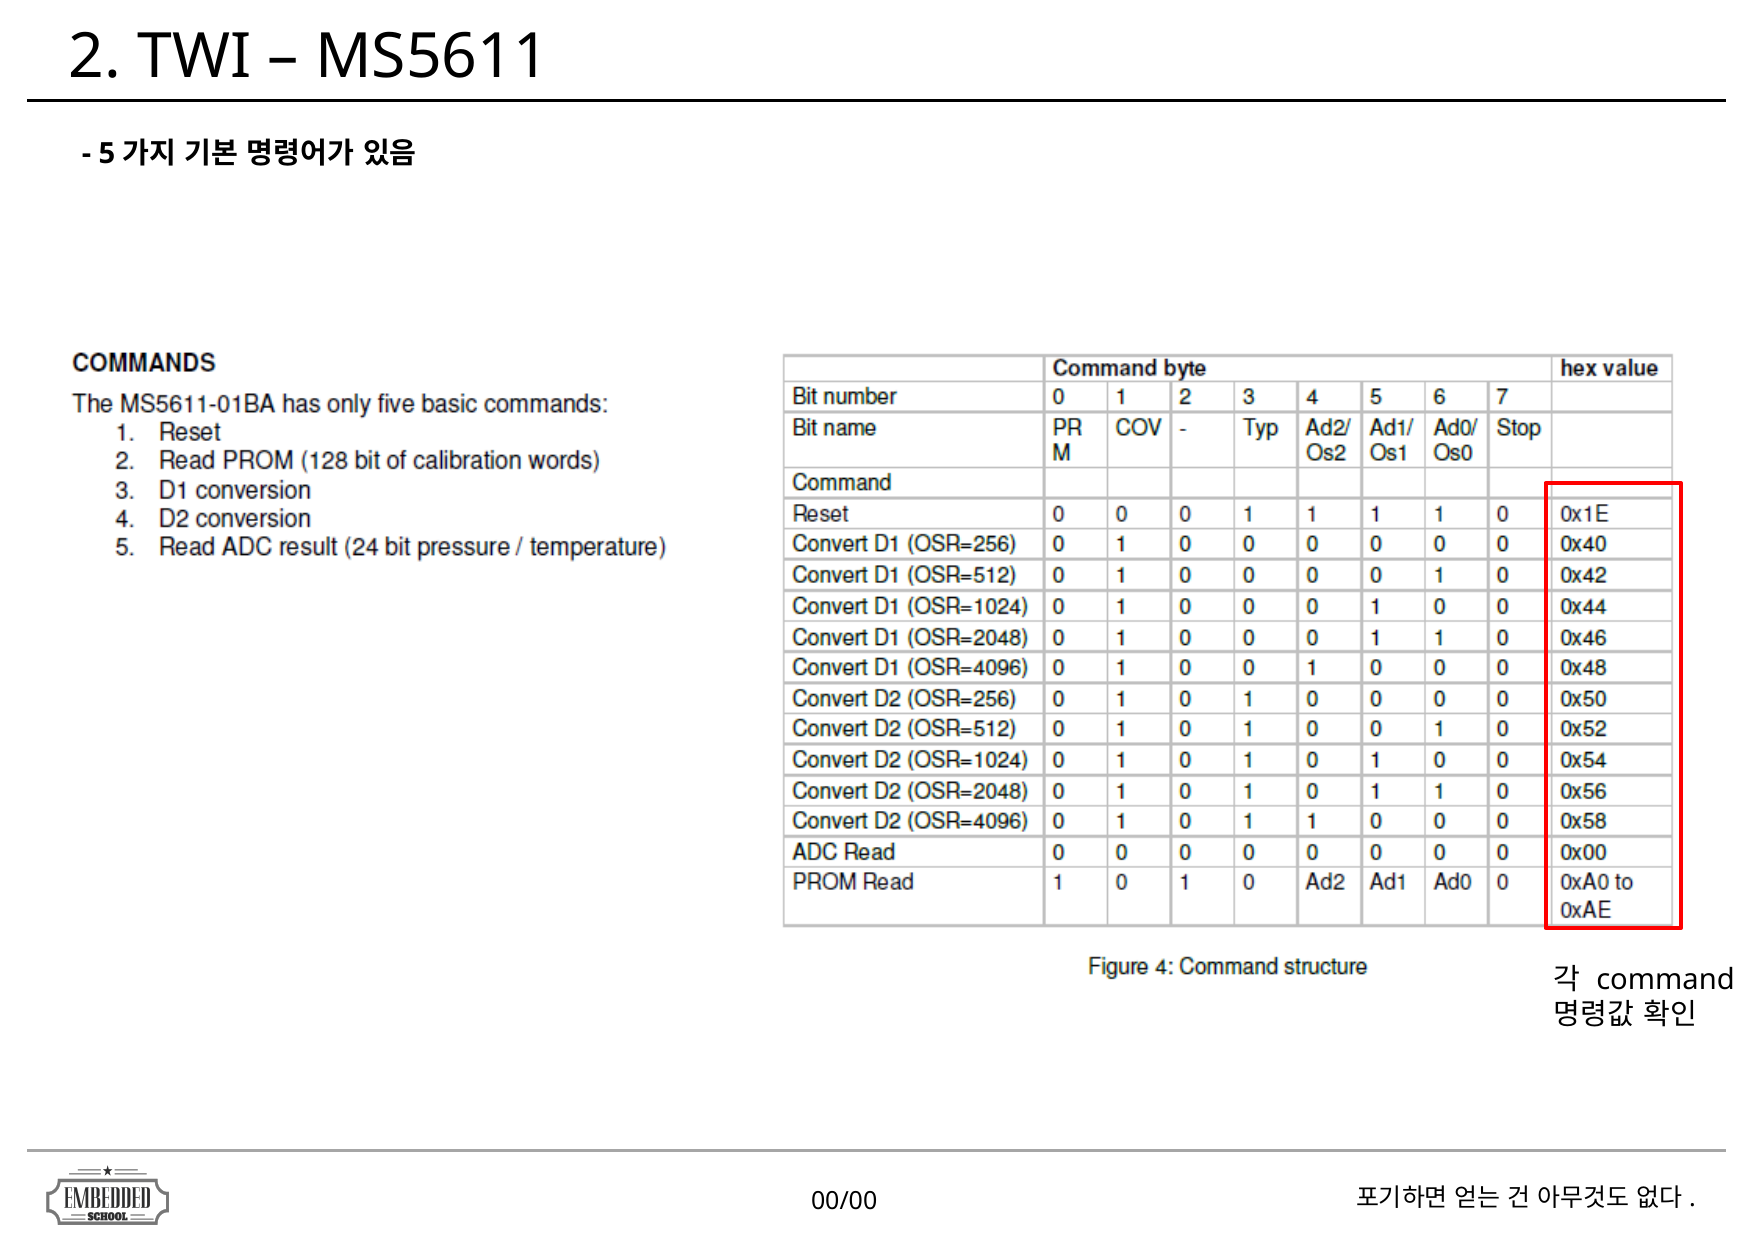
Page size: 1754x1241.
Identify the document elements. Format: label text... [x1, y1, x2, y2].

text_box - 5가지 기본 명령어가 있음 [67, 126, 1687, 177]
picture [777, 348, 1682, 987]
text_box 각 command 명령값 확인 [1539, 953, 1754, 1038]
text_box 00/00 [765, 1177, 923, 1223]
picture [53, 331, 733, 620]
picture [27, 1164, 188, 1231]
text_box 2. TWI – MS5611 [53, 7, 1587, 98]
